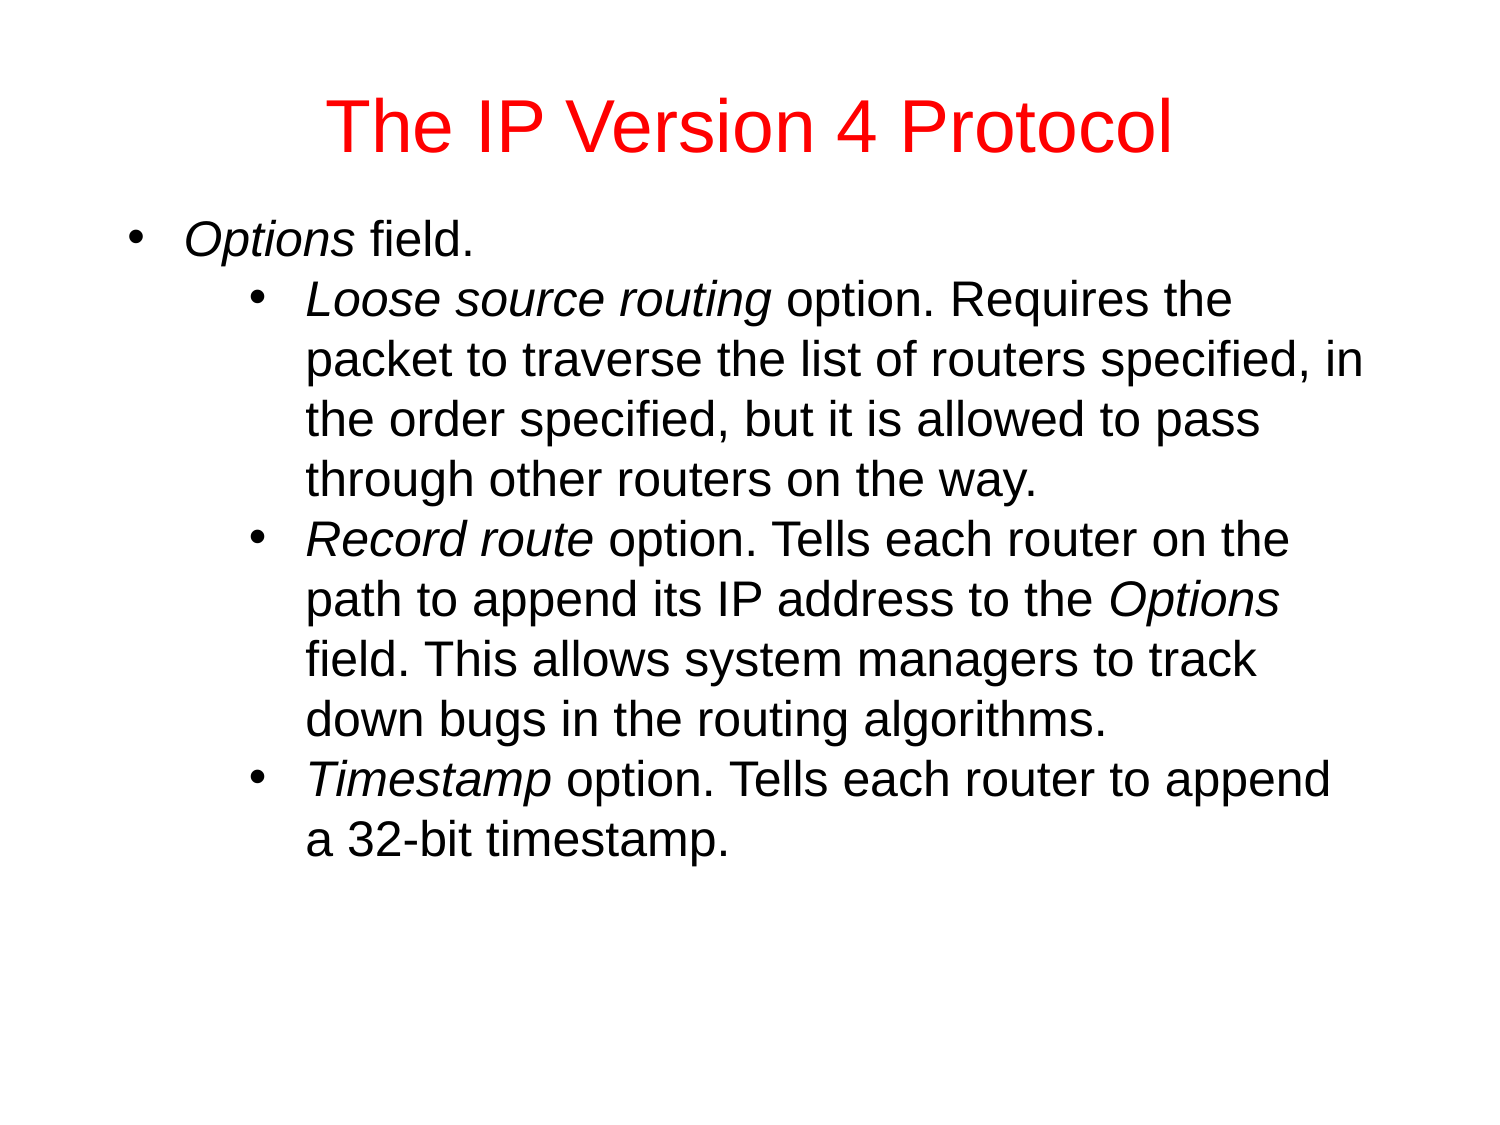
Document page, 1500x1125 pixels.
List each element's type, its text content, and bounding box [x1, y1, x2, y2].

title The IP Version 4 Protocol [0, 0, 1500, 245]
text_box Options field. Loose source routing option. Requires the packet to traverse the list of routers specified, in the order specified, but it is allowed to pass through other routers on the way. Record route option. Tells each router on the path to append its IP address to the Options field. This allows system managers to track down bugs in the routing algorithms. Timestamp option. Tells each router to append a 32-bit timestamp. [112, 198, 1388, 934]
